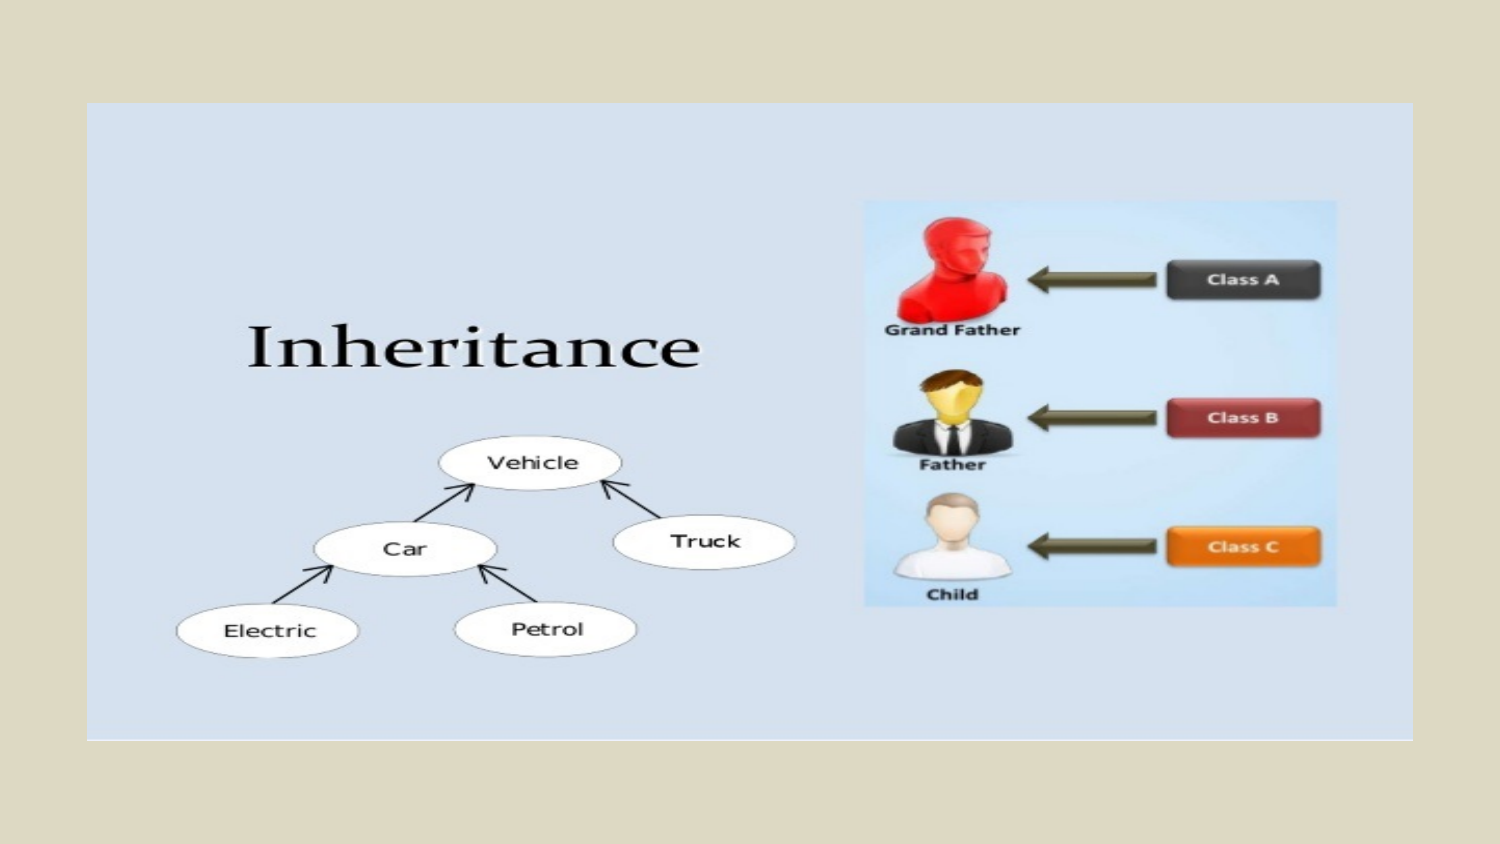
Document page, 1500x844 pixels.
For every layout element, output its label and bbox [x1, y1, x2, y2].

list [87, 102, 1413, 741]
